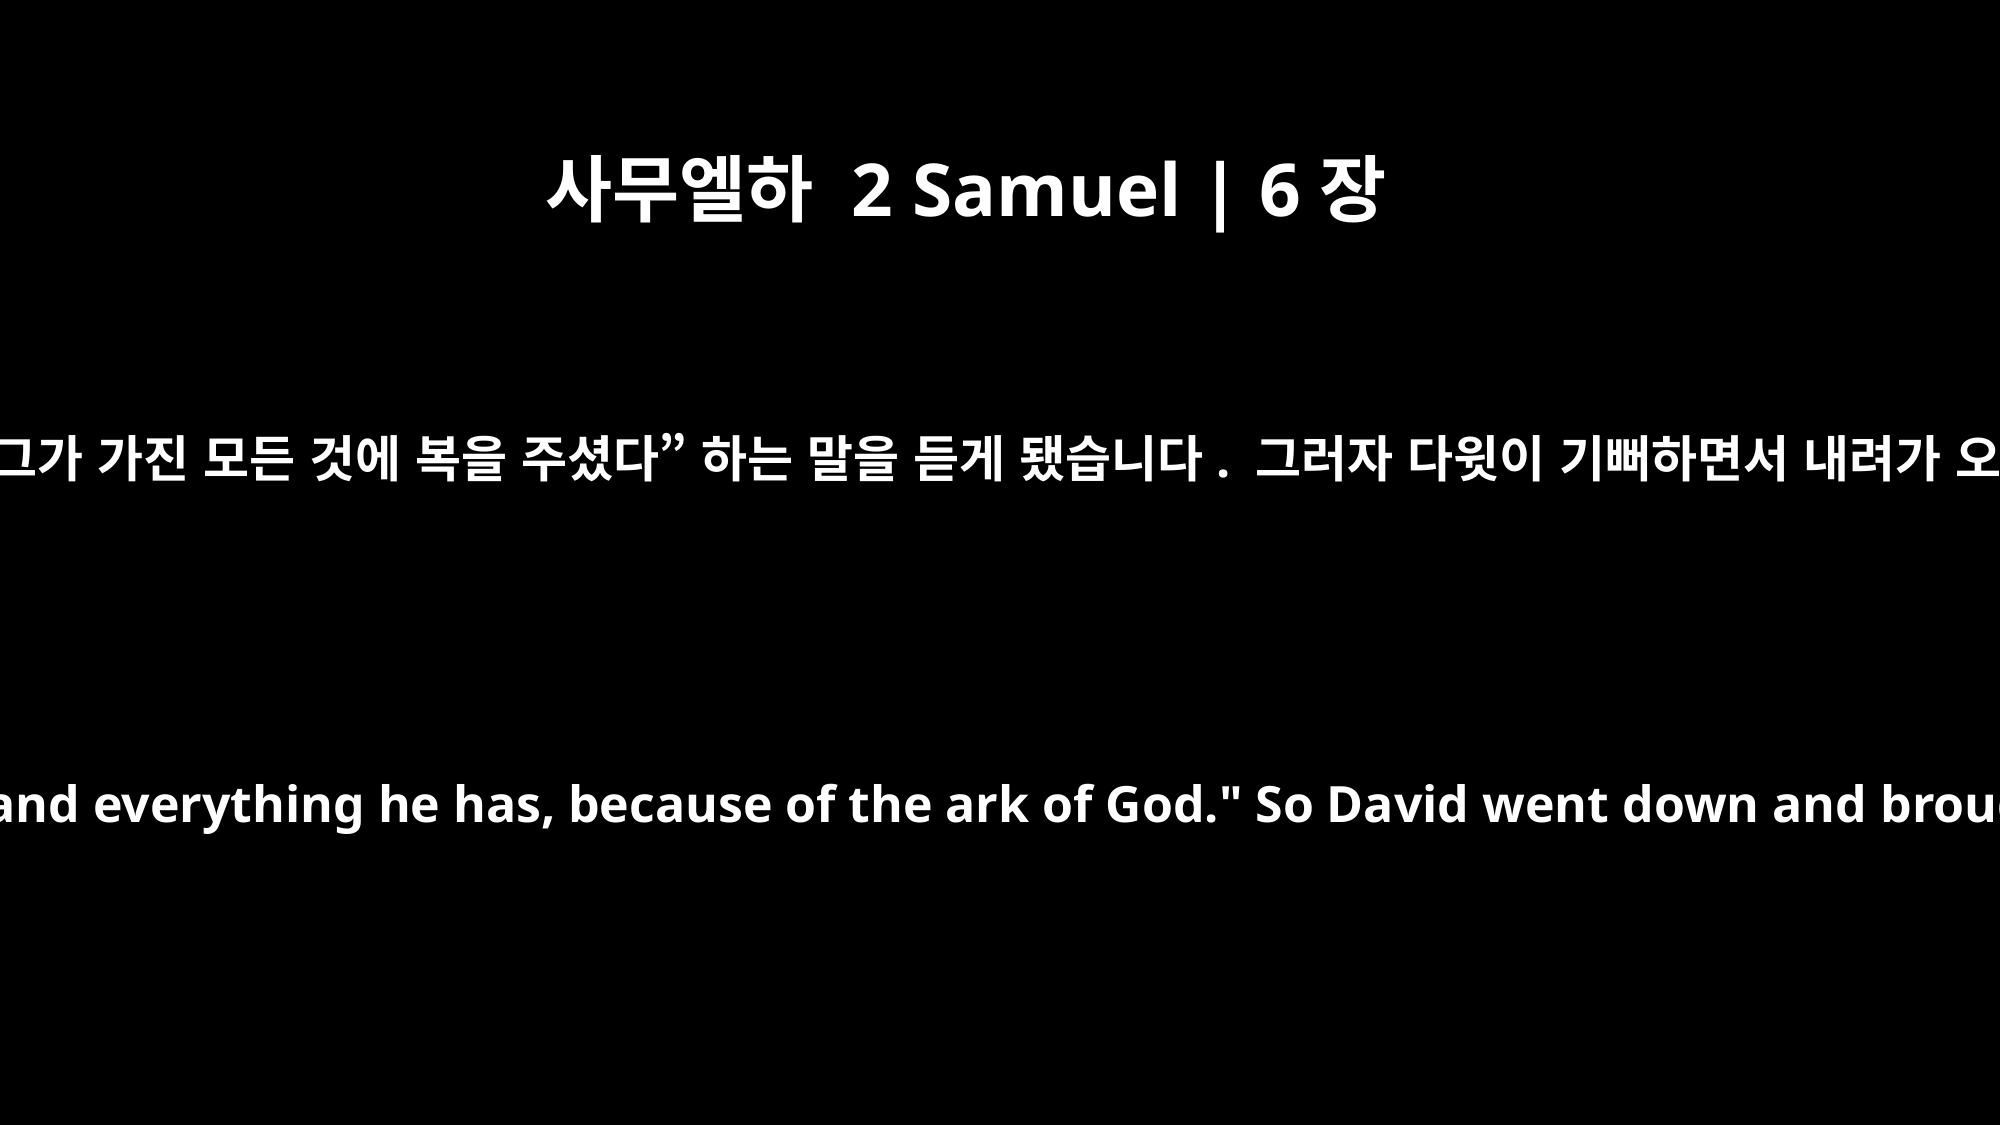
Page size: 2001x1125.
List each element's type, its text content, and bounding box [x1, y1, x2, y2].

text_box 사무엘하 2 Samuel | 6장 [530, 136, 1402, 239]
text_box Now King David was told, "The LORD has blessed the household of Obed-Edom and everything he has, because of the ark of God." So David went down and brought up the ark of God from the house of Obed-Edom to the City of David with rejoicing. [0, 764, 2000, 900]
text_box 12 그때 다윗 왕은 “여호와께서 하나님의 궤로 인해 오벧에돔의 집안과 그가 가진 모든 것에 복을 주셨다” 하는 말을 듣게 됐습니다. 그러자 다윗이 기뻐하면서 내려가 오벧에돔의 집에서 하나님의 궤를 모셔다가 다윗 성에 두었습니다. [0, 359, 2000, 495]
